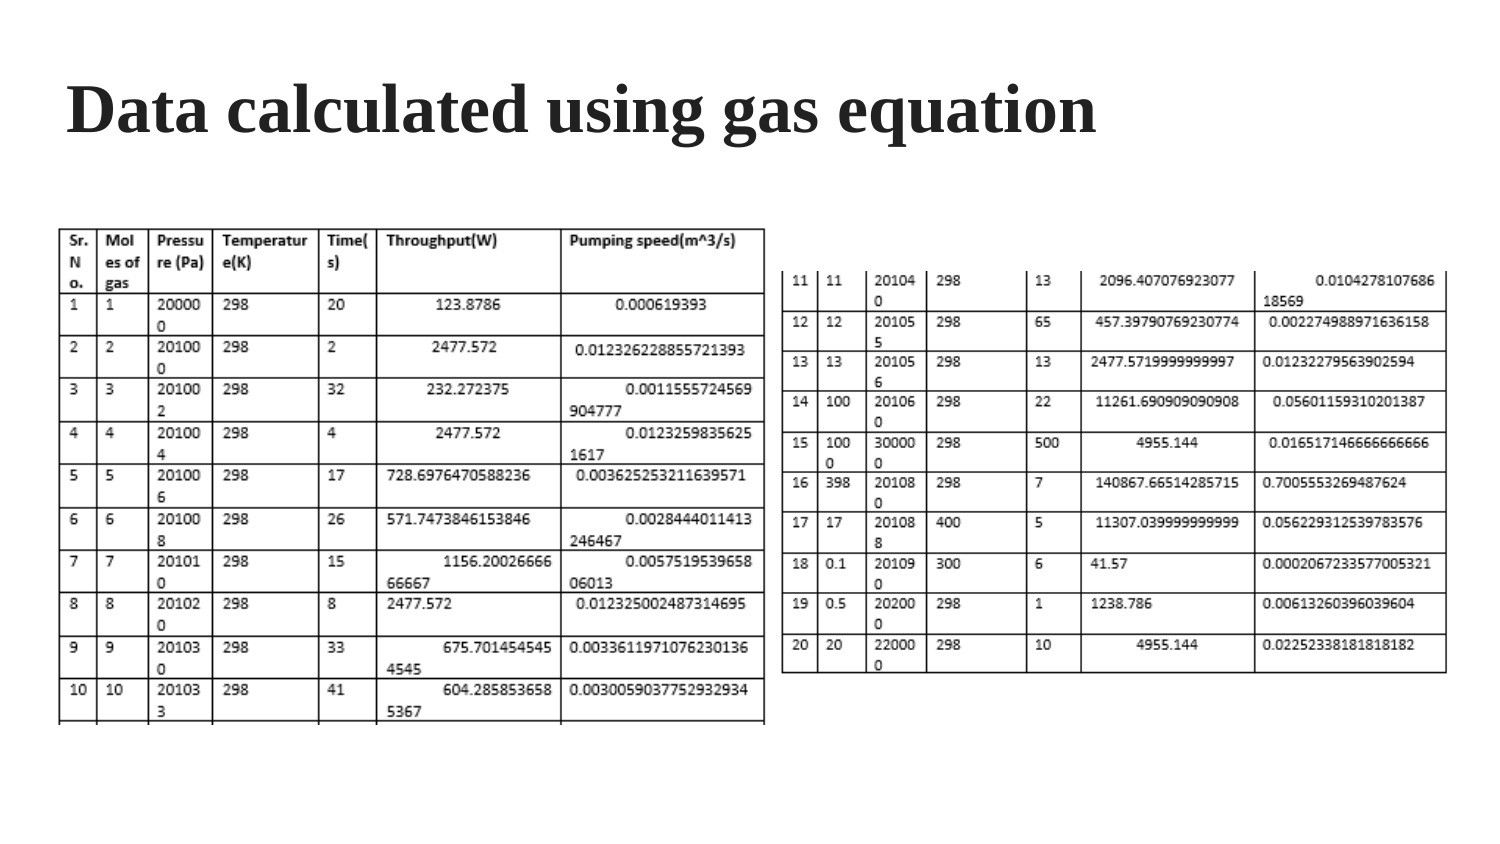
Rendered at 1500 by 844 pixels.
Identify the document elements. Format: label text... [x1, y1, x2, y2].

picture [50, 223, 1451, 725]
title Data calculated using gas equation [51, 48, 1449, 180]
